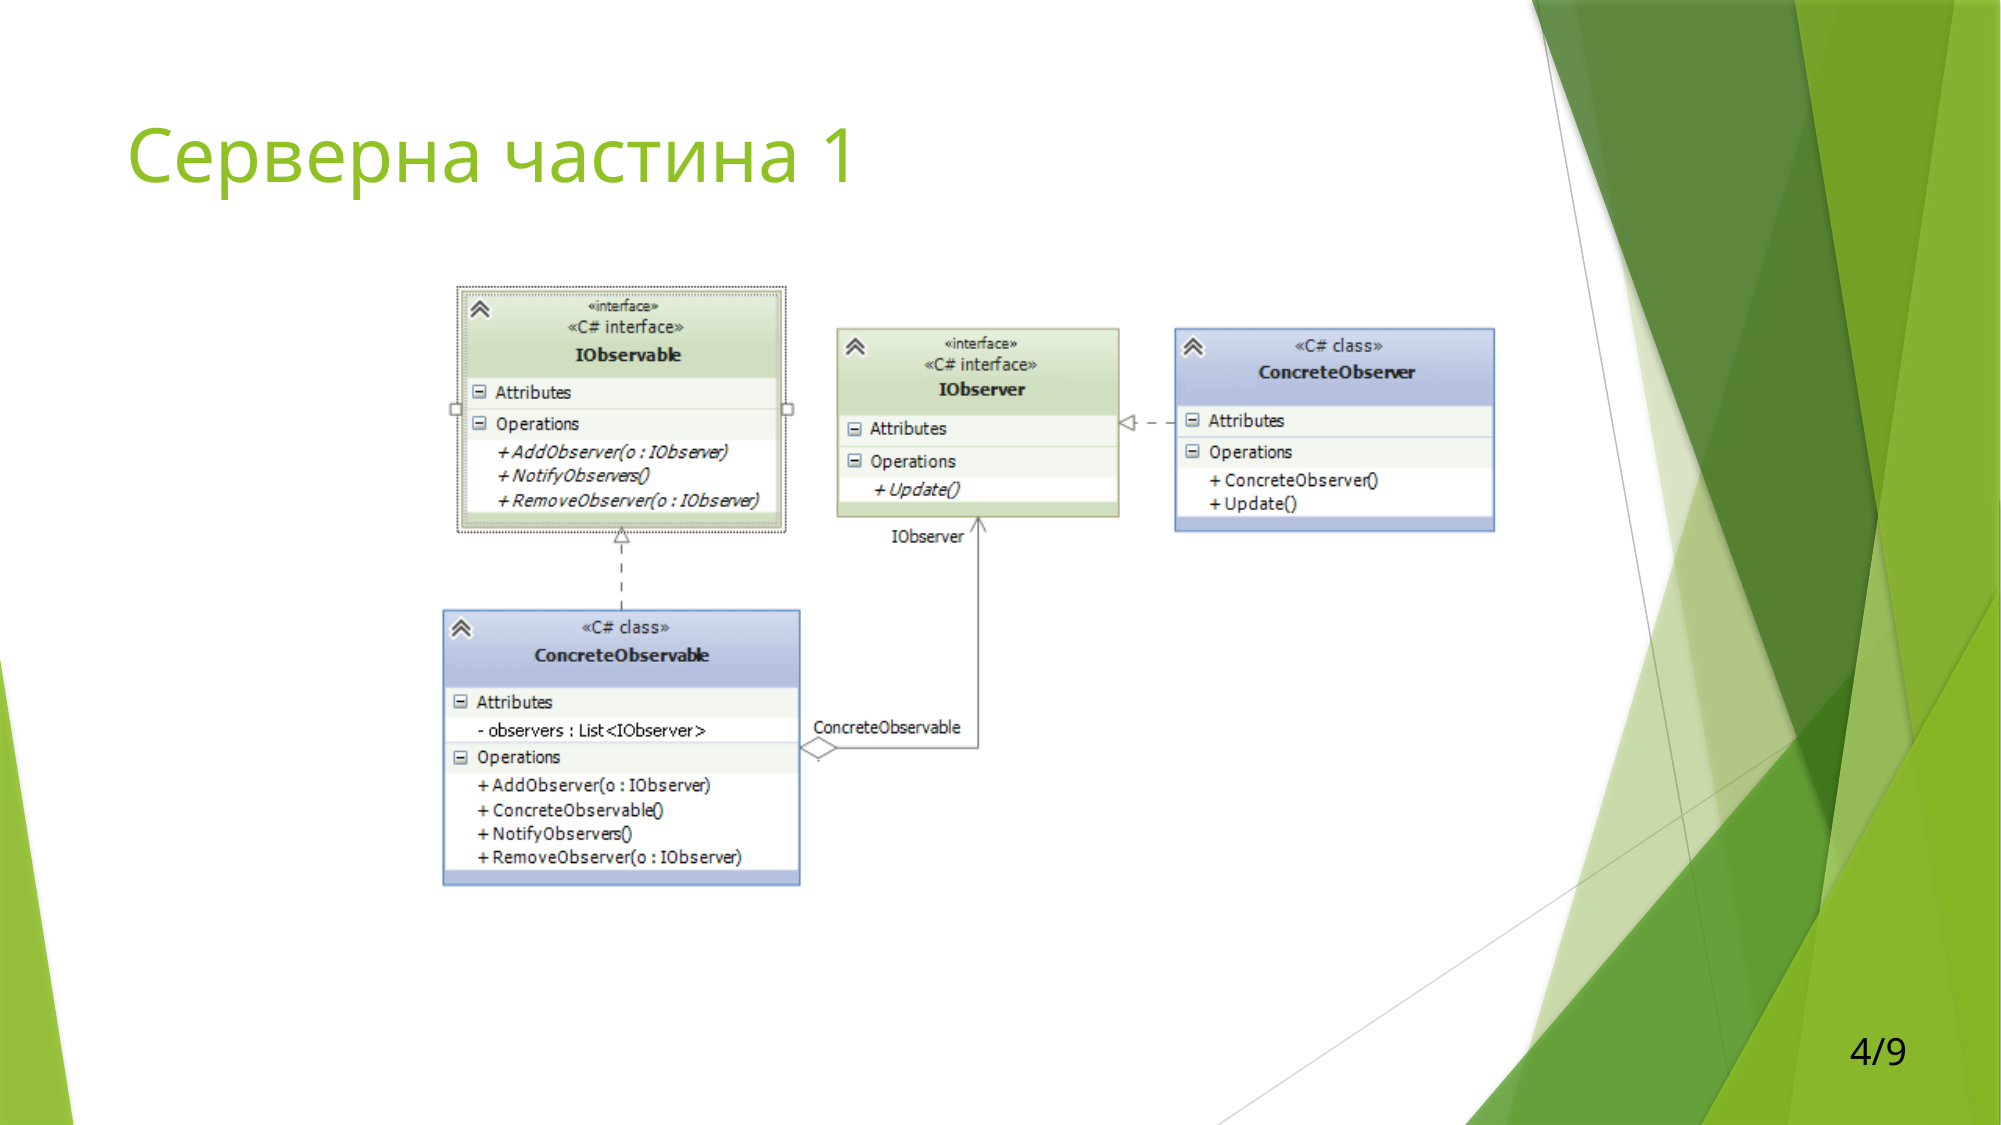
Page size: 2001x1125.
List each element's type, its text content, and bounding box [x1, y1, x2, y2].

title Серверна частина 1 [111, 99, 1522, 317]
picture [423, 276, 1500, 899]
text_box 4/9 [1835, 1020, 1923, 1080]
